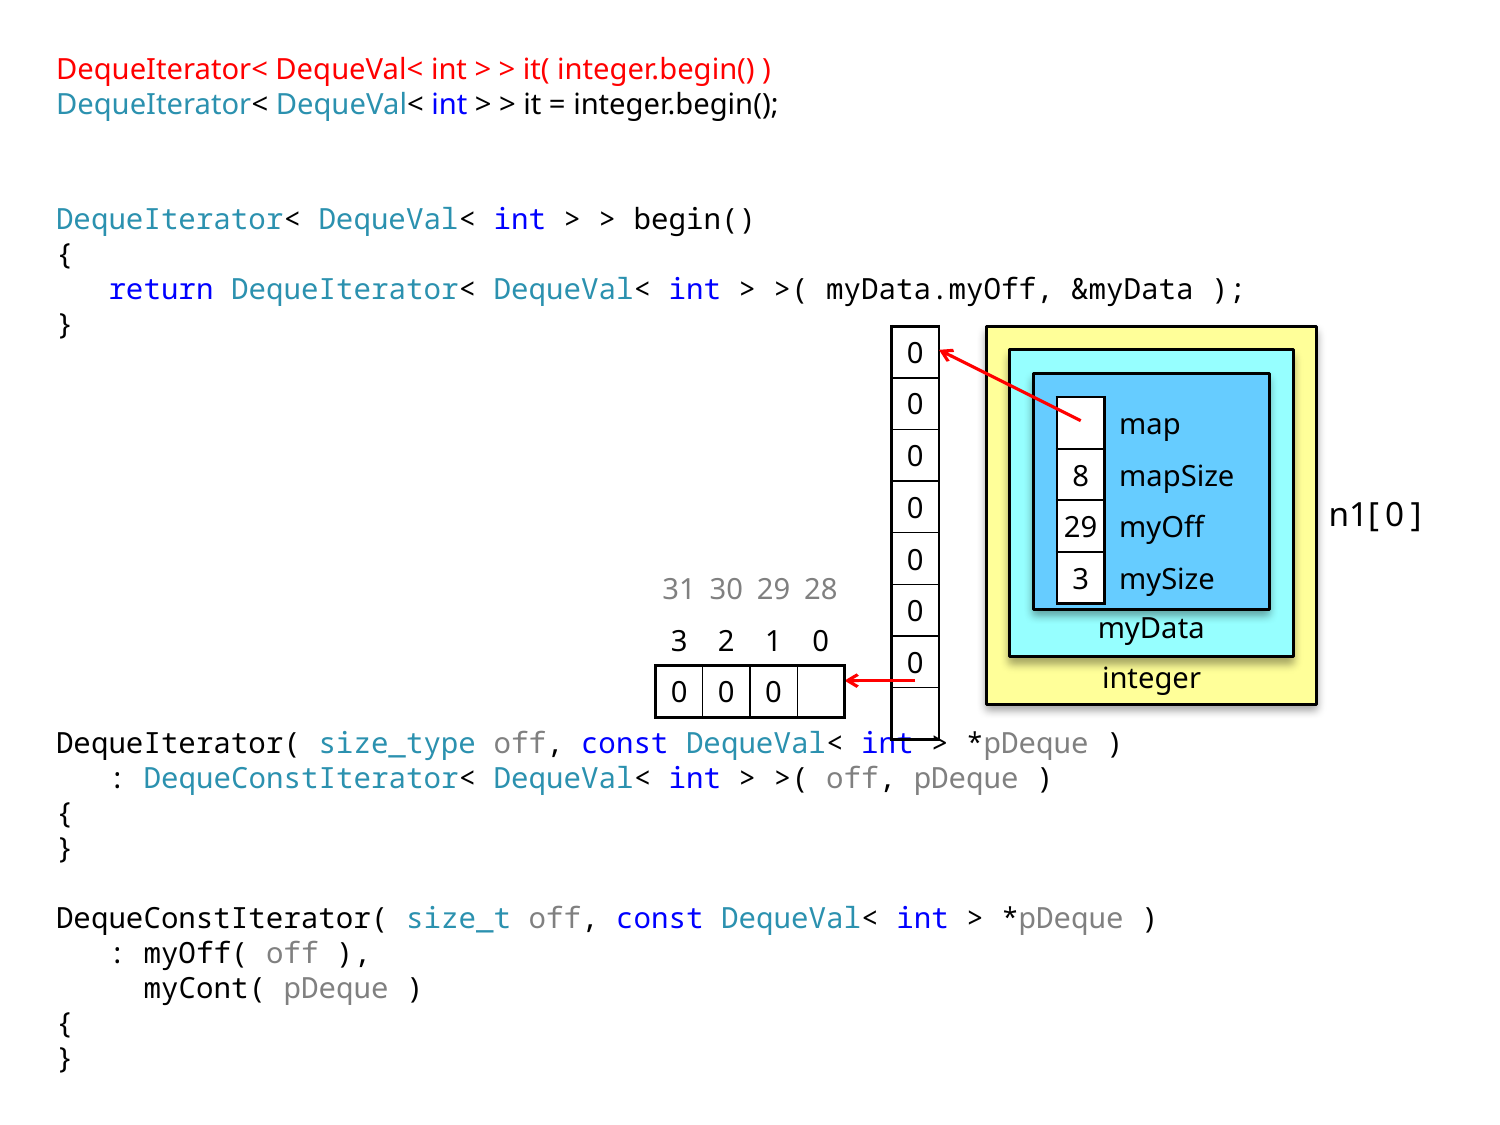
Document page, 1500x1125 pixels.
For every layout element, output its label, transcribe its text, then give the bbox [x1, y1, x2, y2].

table_cell mySize [1106, 552, 1270, 604]
table_cell 0 [657, 667, 702, 716]
text_box myData [1080, 609, 1223, 657]
text_box integer [1080, 657, 1223, 705]
table_cell 0 [893, 482, 938, 532]
table_cell 0 [893, 533, 938, 584]
table_cell 0 [893, 585, 938, 635]
text_box [1033, 373, 1270, 407]
table_cell 0 [797, 614, 844, 664]
text_box it1 [1012, 657, 1080, 662]
table_cell 0 [751, 667, 797, 716]
table_cell 29 [1058, 501, 1103, 551]
table_cell myOff [1106, 500, 1270, 552]
table_header 30 [703, 563, 750, 614]
text_box [1033, 398, 1270, 610]
text_box [938, 349, 1081, 421]
table_header 28 [797, 563, 844, 614]
text_box n1[0] [1316, 491, 1459, 539]
text_box it1 [1223, 657, 1291, 662]
table_cell 0 [893, 379, 938, 429]
table_header 29 [750, 563, 797, 614]
text_box [986, 326, 1317, 705]
table_cell [798, 667, 843, 716]
list DequeIterator< DequeVal< int > > it( integer.begin() ) DequeIterator< DequeVal< int > > it = integer.begin(); DequeIterator< DequeVal< int > > begin() { return DequeIterator< DequeVal< int > >( myData.myOff, &myData ); } DequeIterator( size_type off, const DequeVal< int > *pDeque ) : DequeConstIterator< DequeVal< int > >( off, pDeque ) { } DequeConstIterator( size_t off, const DequeVal< int > *pDeque ) : myOff( off ), myCont( pDeque ) { } [41, 42, 1270, 1083]
table_cell 8 [1058, 450, 1103, 499]
table_cell mapSize [1106, 449, 1270, 500]
table_cell 0 [893, 637, 938, 687]
table_cell 3 [1058, 553, 1103, 602]
table_cell 1 [750, 614, 797, 664]
table_cell 0 [703, 667, 749, 716]
table_header 31 [656, 563, 703, 614]
table_header [1058, 398, 1103, 448]
table_header 0 [893, 328, 938, 377]
table_cell 3 [656, 614, 703, 664]
table_cell 2 [703, 614, 750, 664]
text_box [1009, 349, 1294, 657]
table_cell 0 [893, 430, 938, 480]
table_cell [893, 688, 938, 738]
table_header map [1106, 397, 1270, 449]
